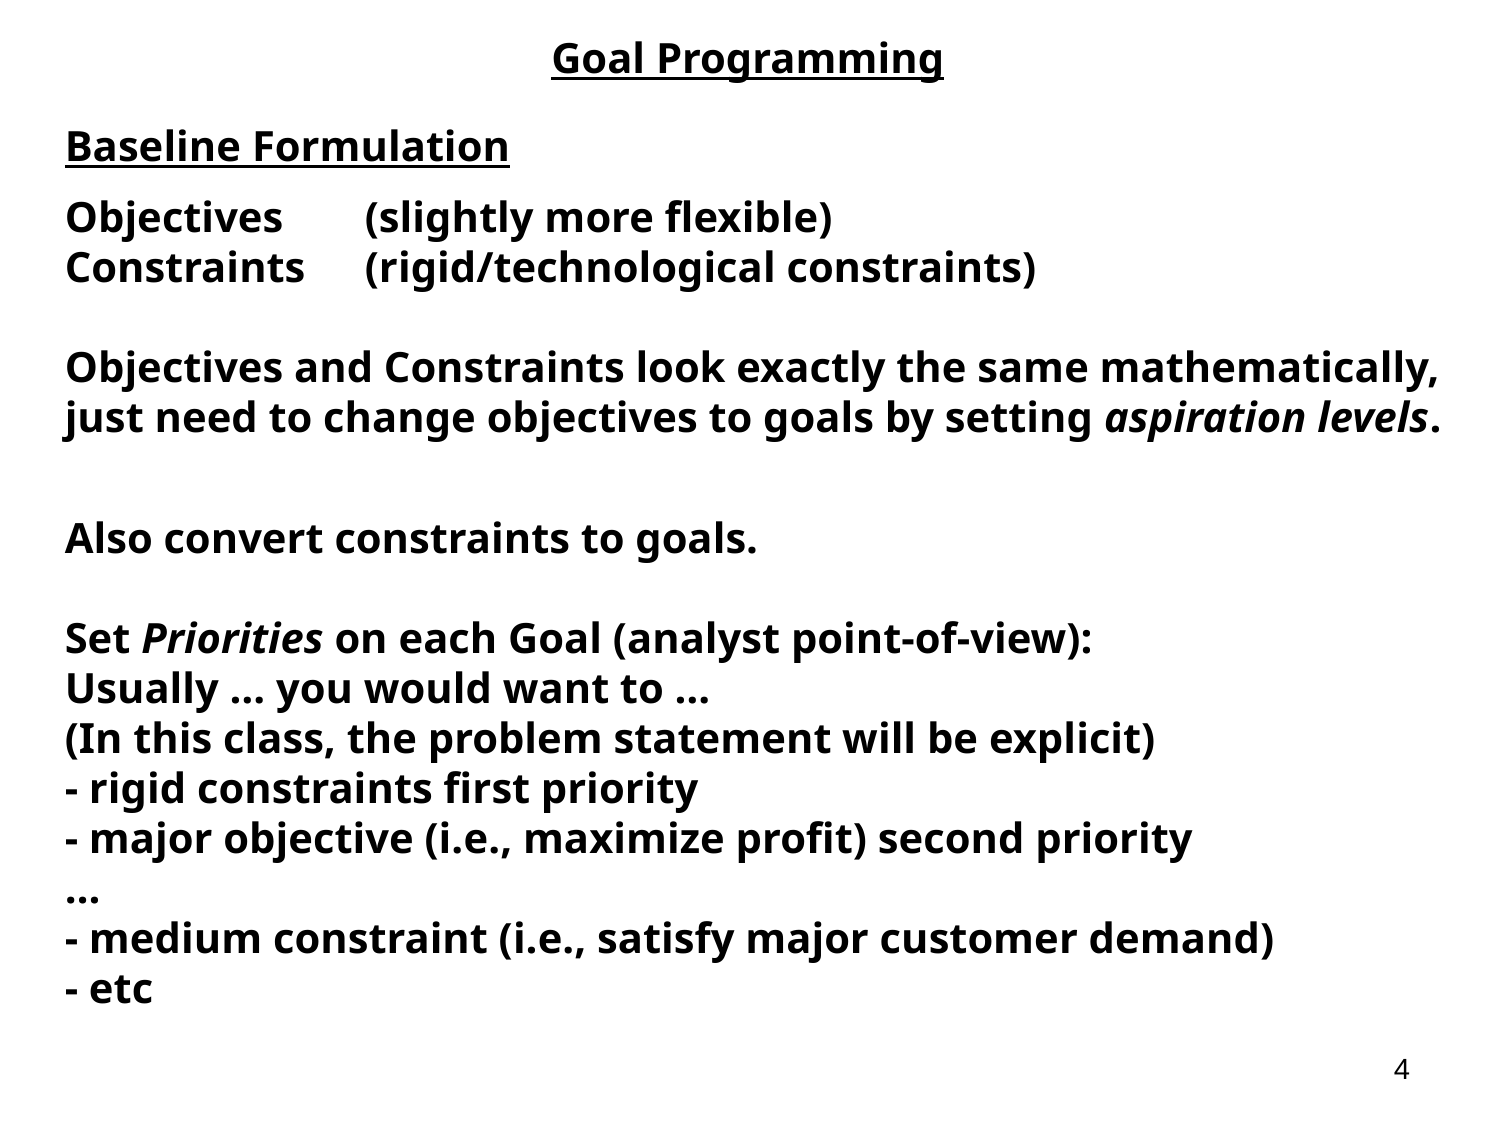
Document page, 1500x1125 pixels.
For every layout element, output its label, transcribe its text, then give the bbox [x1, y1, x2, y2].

footer 4 [1074, 1042, 1426, 1103]
text_box Goal Programming [22, 24, 1473, 90]
text_box Baseline Formulation Objectives (slightly more flexible) Constraints (rigid/technological constraints) Objectives and Constraints look exactly the same mathematically, just need to change objectives to goals by setting aspiration levels. Also convert constraints to goals. Set Priorities on each Goal (analyst point-of-view): Usually … you would want to … (In this class, the problem statement will be explicit) - rigid constraints first priority - major objective (i.e., maximize profit) second priority … - medium constraint (i.e., satisfy major customer demand) - etc [49, 112, 1463, 1020]
